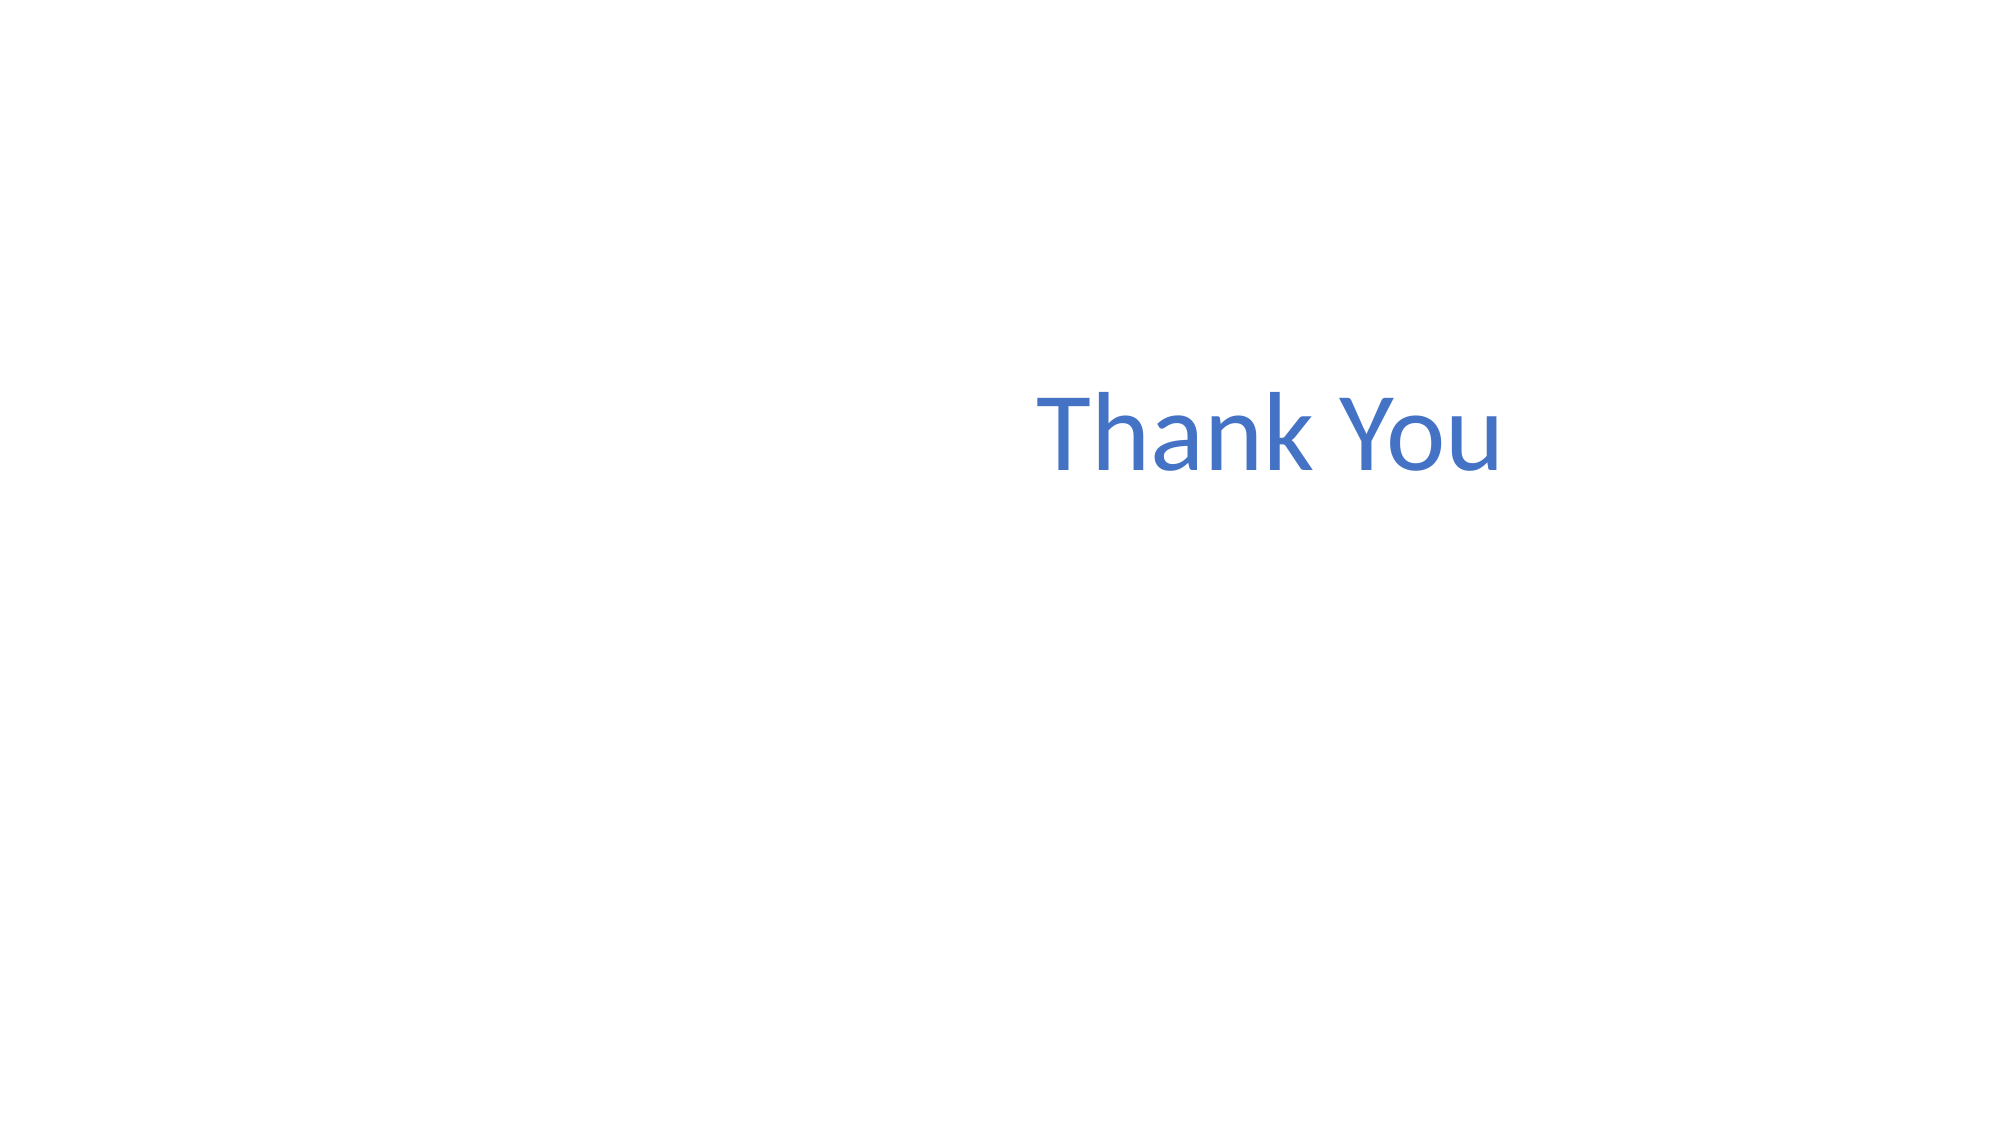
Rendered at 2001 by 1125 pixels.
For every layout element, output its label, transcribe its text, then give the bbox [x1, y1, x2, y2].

text_box Thank You [1021, 350, 1520, 501]
